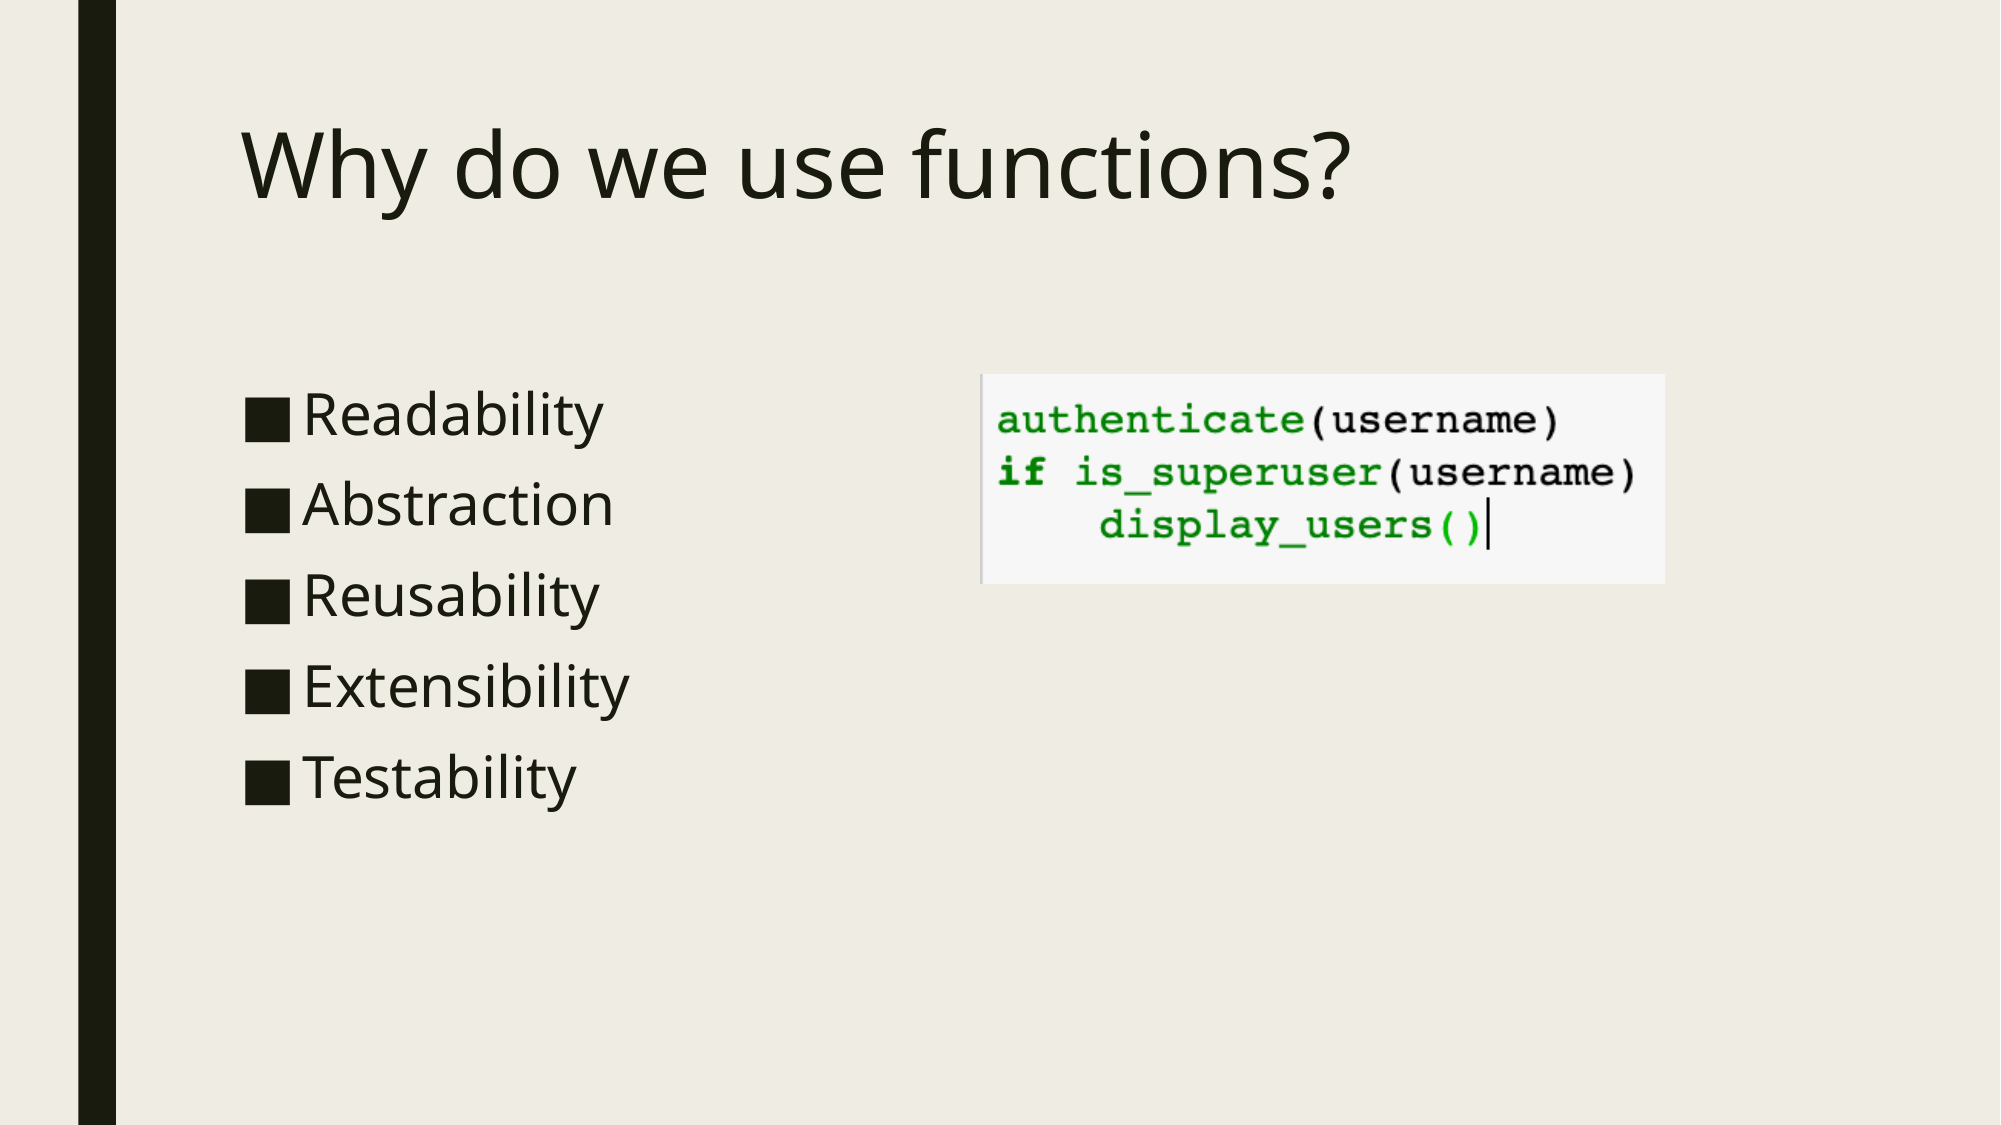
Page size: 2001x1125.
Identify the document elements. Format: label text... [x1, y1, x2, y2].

title Why do we use functions? [225, 112, 1800, 357]
picture [980, 374, 1665, 584]
text_box [999, 374, 1690, 963]
list Readability Abstraction Reusability Extensibility Testability [225, 375, 915, 963]
